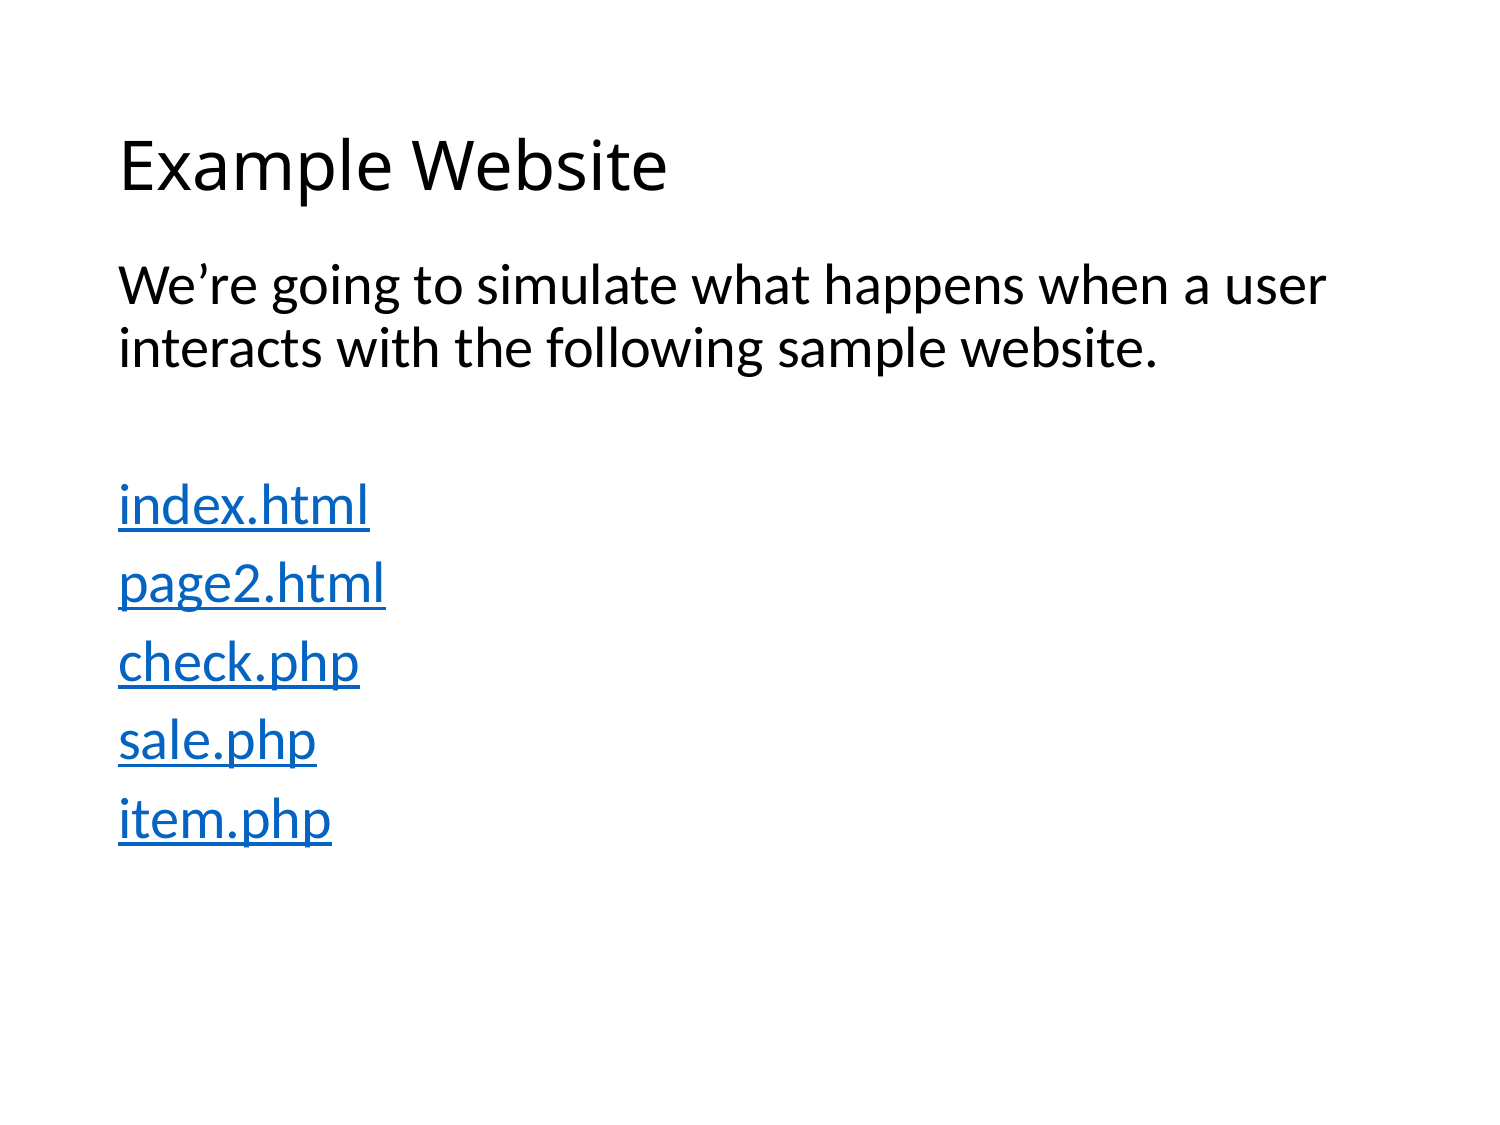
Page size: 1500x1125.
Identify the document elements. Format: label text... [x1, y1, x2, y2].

title Example Website [103, 59, 1397, 246]
list We’re going to simulate what happens when a user interacts with the following sample website. index.html page2.html check.php sale.php item.php [103, 246, 1397, 1014]
